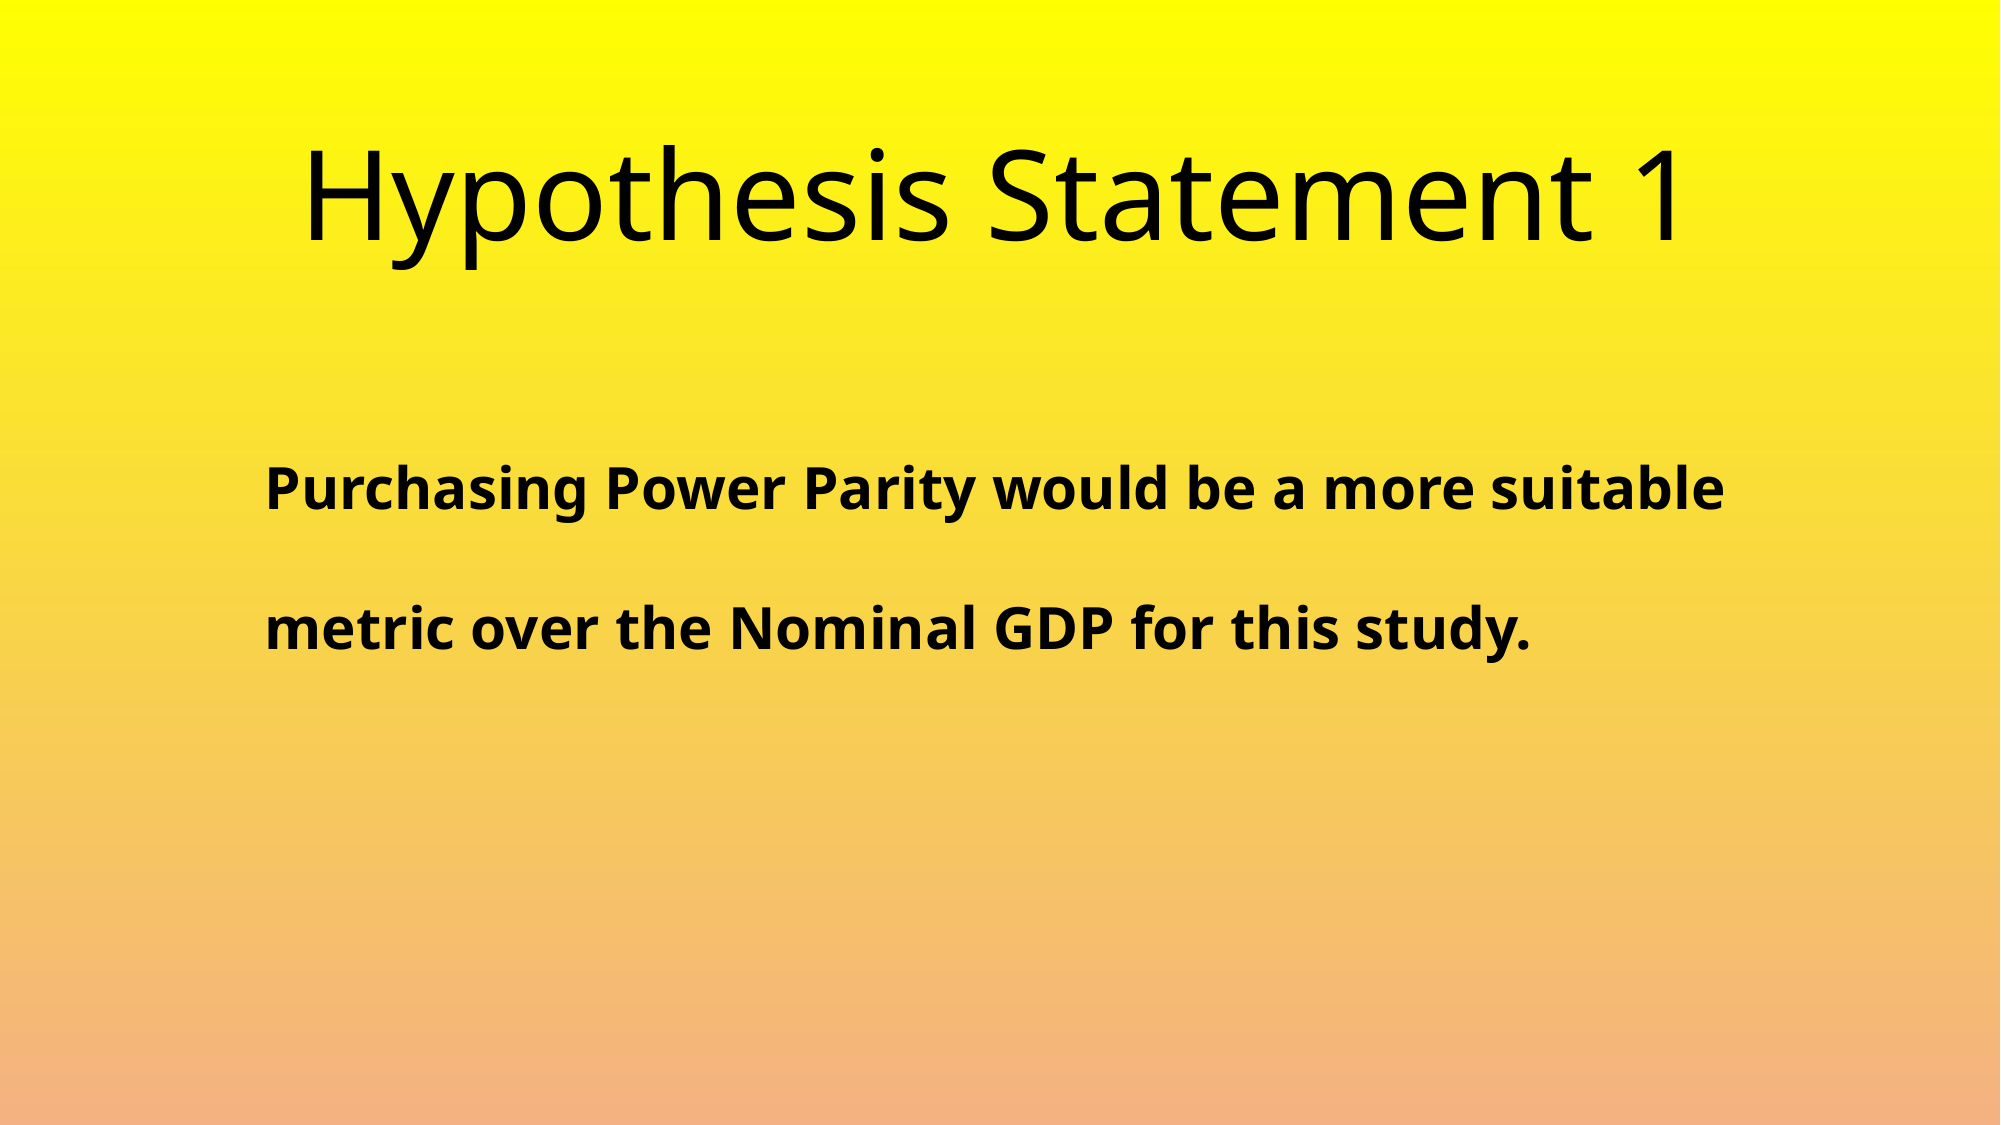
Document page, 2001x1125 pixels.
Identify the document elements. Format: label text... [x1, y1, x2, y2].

title Hypothesis Statement 1 [249, 3, 1750, 275]
text_box Purchasing Power Parity would be a more suitable metric over the Nominal GDP for this study. [249, 373, 1750, 669]
